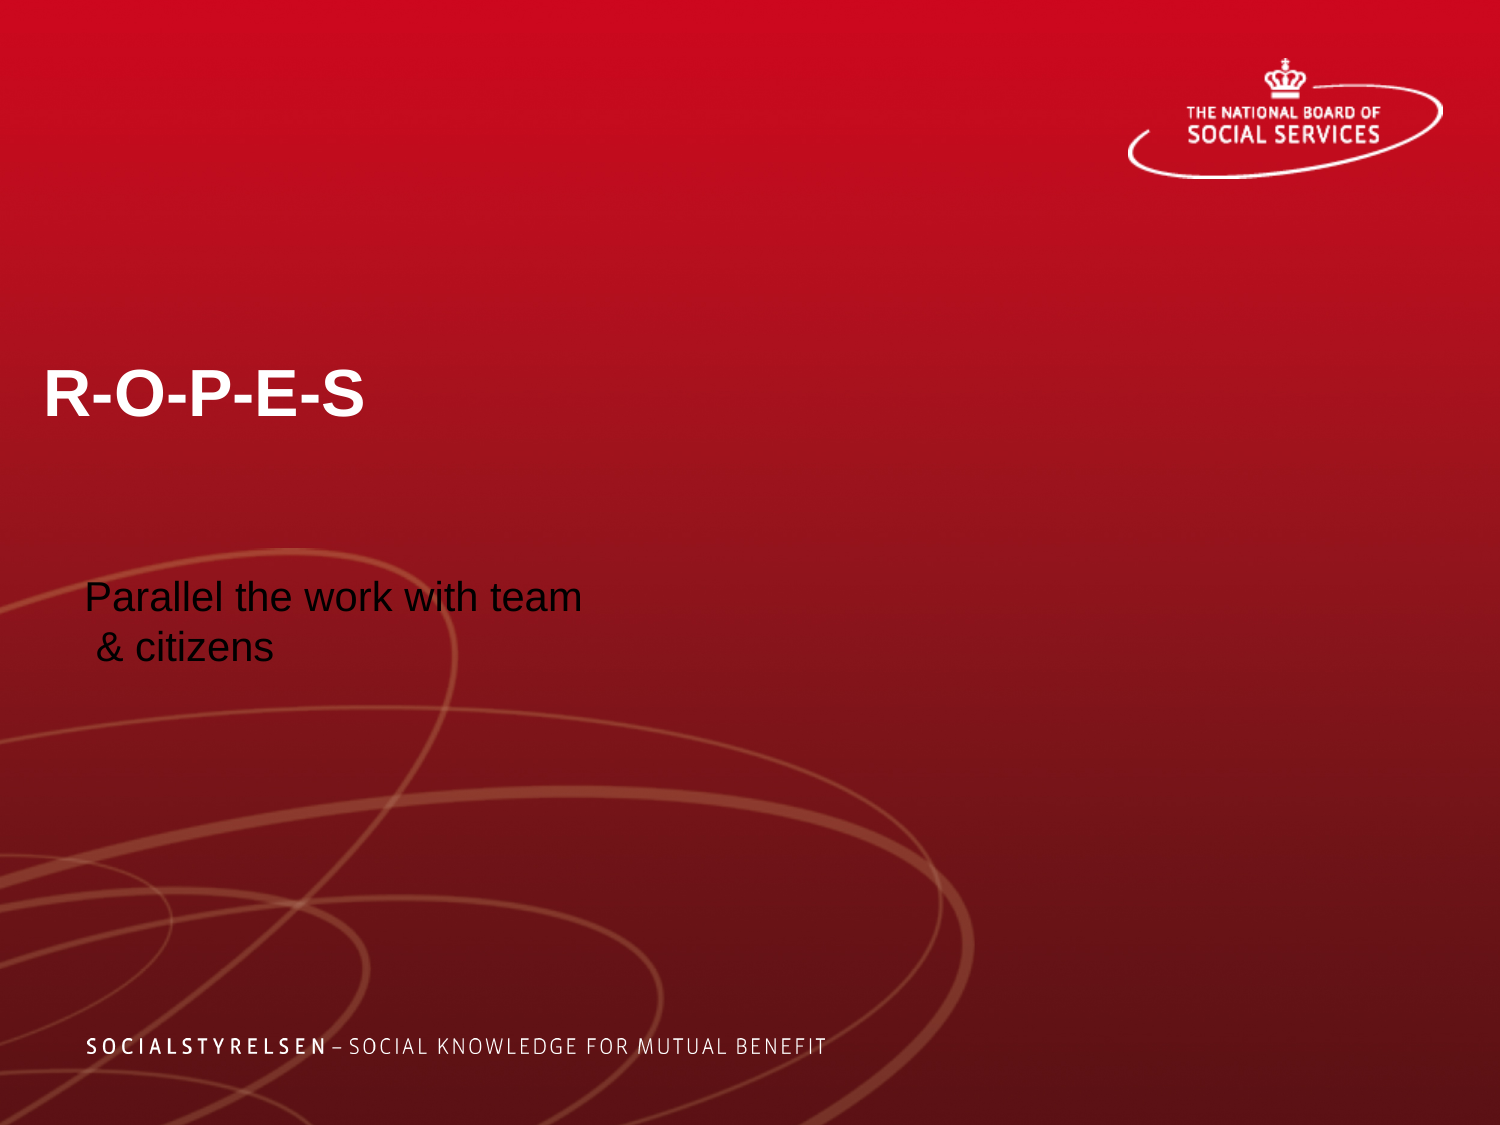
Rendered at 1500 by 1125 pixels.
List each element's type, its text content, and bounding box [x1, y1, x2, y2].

title R-O-P-E-S [43, 349, 1467, 591]
picture [0, 0, 1500, 1125]
subtitle Parallel the work with team & citizens [84, 569, 1360, 857]
